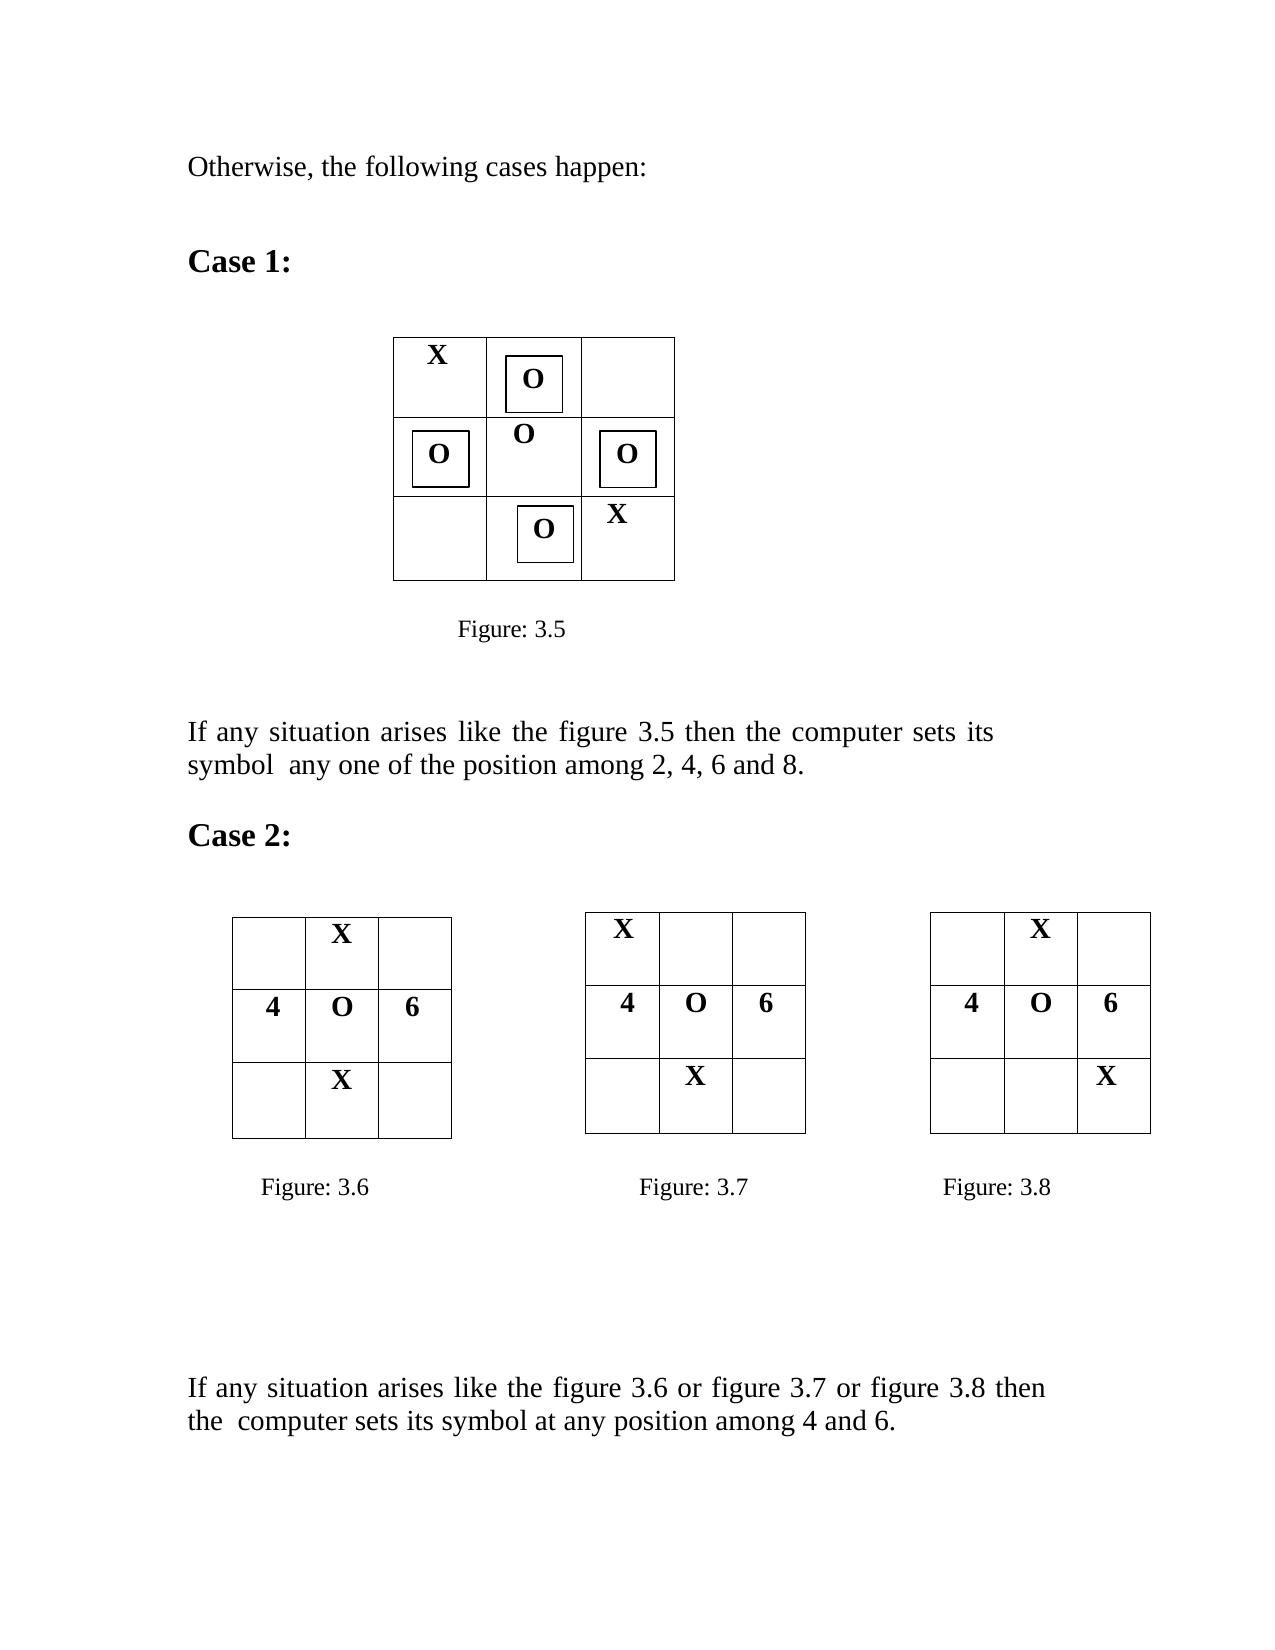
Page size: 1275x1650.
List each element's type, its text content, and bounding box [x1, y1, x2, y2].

table_cell O [306, 990, 378, 1062]
table_cell X [582, 497, 674, 580]
table_header [233, 918, 305, 989]
text_box [517, 505, 574, 563]
table_header X [306, 918, 378, 989]
table_cell [1005, 1059, 1077, 1133]
table_cell 6 [379, 990, 451, 1062]
text_box Figure: 3.7 [637, 1168, 752, 1201]
table_cell 4 [233, 990, 305, 1062]
table_cell [586, 1059, 659, 1133]
table_cell O [660, 986, 732, 1058]
table_header [379, 918, 451, 989]
text_box Otherwise, the following cases happen: Case 1: [185, 145, 649, 280]
table_header [931, 913, 1004, 985]
text_box Figure: 3.5 If any situation arises like the figure 3.5 then the computer sets its symbol any one of the position among 2, 4, 6 and 8. Case 2: [185, 610, 1090, 853]
table_cell 4 [931, 986, 1004, 1058]
text_box If any situation arises like the figure 3.6 or figure 3.7 or figure 3.8 then the computer sets its symbol at any position among 4 and 6. [185, 1365, 1089, 1437]
table_header [733, 913, 805, 985]
table_cell 6 [733, 986, 805, 1058]
text_box Figure: 3.8 [940, 1168, 1054, 1201]
table_cell [379, 1063, 451, 1138]
text_box [412, 430, 469, 487]
table_cell X [306, 1063, 378, 1138]
table_header [1078, 913, 1150, 985]
table_cell [733, 1059, 805, 1133]
table_header [582, 338, 674, 417]
table_cell O [487, 418, 581, 496]
text_box Figure: 3.6 [258, 1168, 373, 1201]
table_cell 4 [586, 986, 659, 1058]
table_cell 6 [1078, 986, 1150, 1058]
table_cell [931, 1059, 1004, 1133]
table_header X [1005, 913, 1077, 985]
table_cell O [487, 497, 581, 580]
table_cell O [582, 418, 674, 496]
table_cell X [660, 1059, 732, 1133]
table_header O [487, 338, 581, 417]
table_header X [394, 338, 486, 417]
table_header [660, 913, 732, 985]
table_header X [586, 913, 659, 985]
table_cell [394, 497, 486, 580]
table_cell [233, 1063, 305, 1138]
text_box [505, 355, 563, 413]
table_cell O [394, 418, 486, 496]
text_box [600, 430, 656, 488]
table_cell O [1005, 986, 1077, 1058]
table_cell X [1078, 1059, 1150, 1133]
